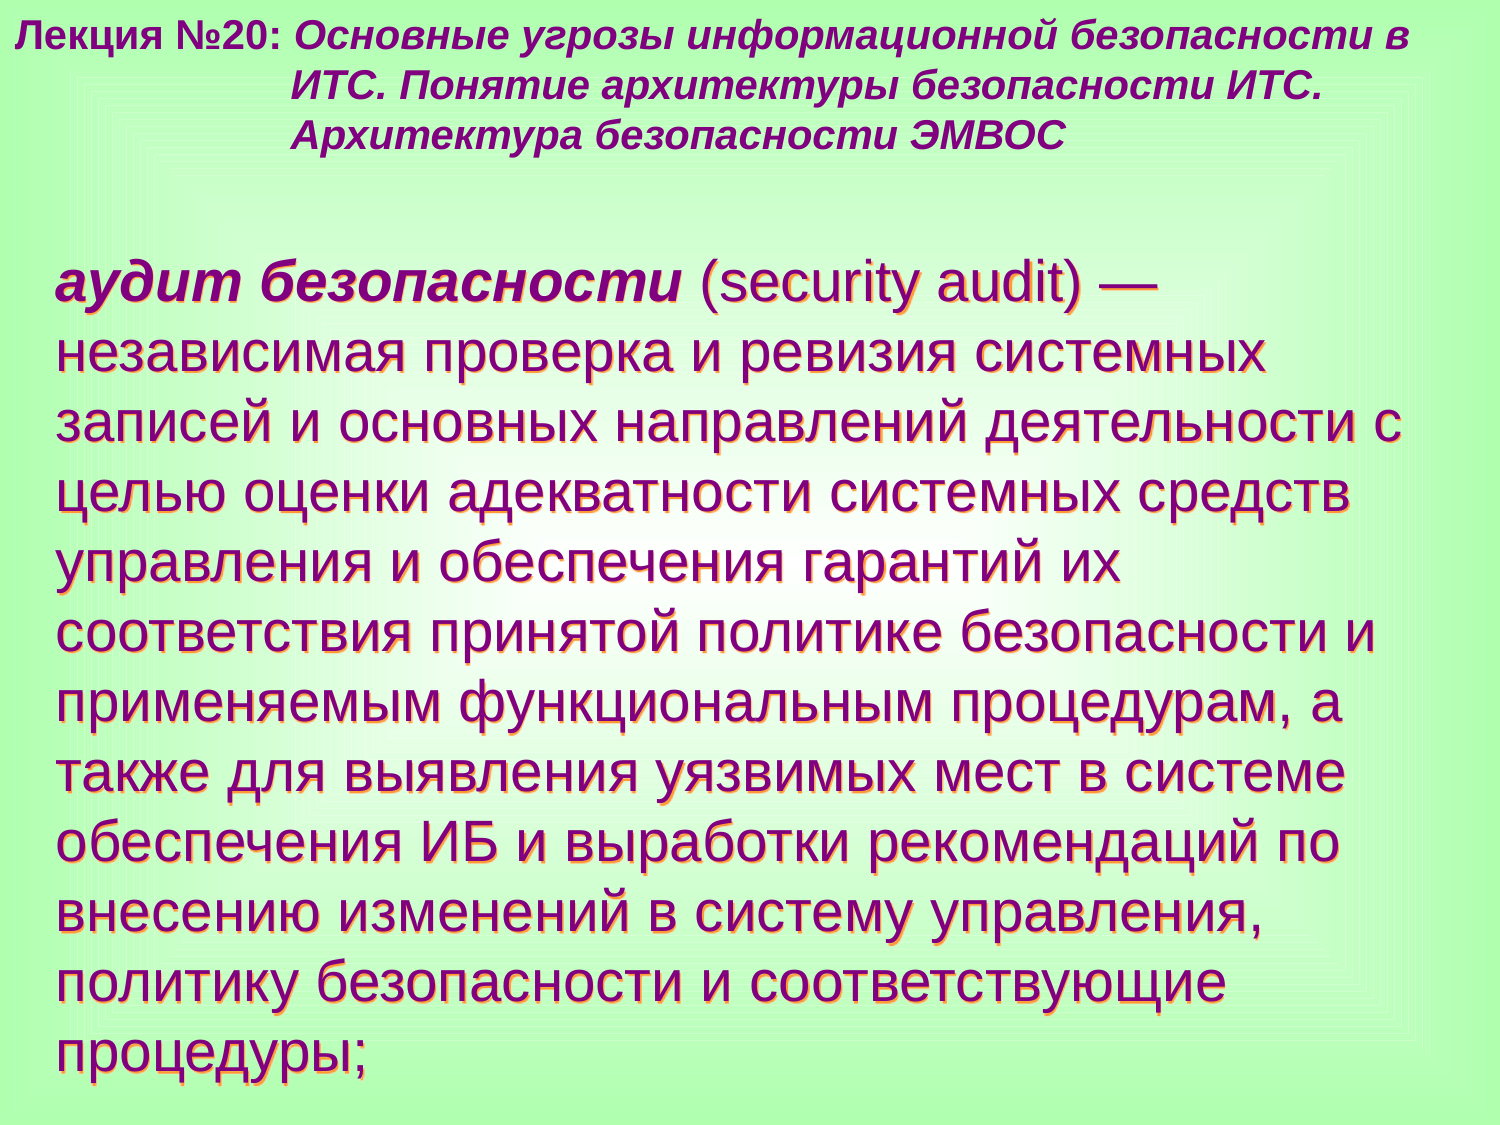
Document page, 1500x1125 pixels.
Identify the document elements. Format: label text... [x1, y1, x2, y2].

text_box Лекция №20: Основные угрозы информационной безопасности в ИТС. Понятие архитектуры безопасности ИТС. Архитектура безопасности ЭМВОС [0, 0, 1500, 165]
text_box аудит безопасности (security audit) — независимая проверка и ревизия системных записей и основных направлений деятельности с целью оценки адекватности системных средств управления и обеспечения гарантий их соответствия принятой политике безопасности и применяемым функциональным процедурам, а также для выявления уязвимых мест в системе обеспечения ИБ и выработки рекомендаций по внесению изменений в систему управления, политику безопасности и соответствующие процедуры; [41, 236, 1459, 1091]
